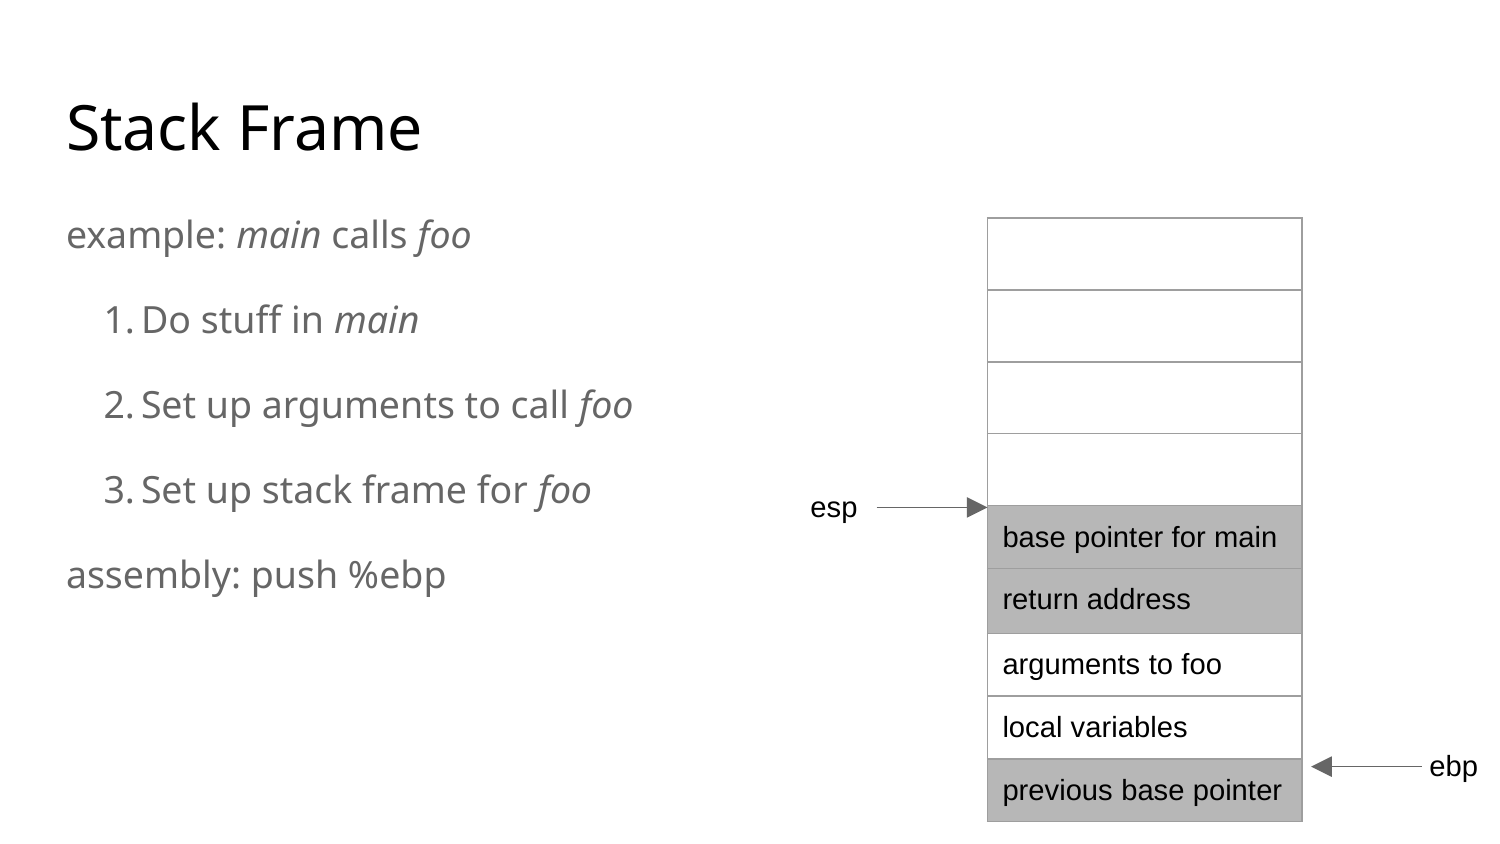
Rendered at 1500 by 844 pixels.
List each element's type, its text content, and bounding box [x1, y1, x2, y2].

table_header [988, 219, 1301, 289]
text_box ebp [1414, 732, 1500, 802]
title Stack Frame [51, 72, 1449, 167]
table_cell base pointer for main [988, 506, 1301, 568]
table_cell [988, 434, 1301, 505]
text_box esp [795, 472, 966, 542]
table_cell local variables [988, 697, 1301, 758]
table_cell [988, 291, 1301, 361]
table_cell [988, 363, 1301, 433]
list example: main calls foo Do stuff in main Set up arguments to call foo Set up stack frame for foo assembly: push %ebp [51, 189, 1449, 750]
table_cell return address [988, 569, 1301, 633]
table_cell previous base pointer [988, 760, 1301, 821]
table_cell arguments to foo [988, 634, 1301, 695]
